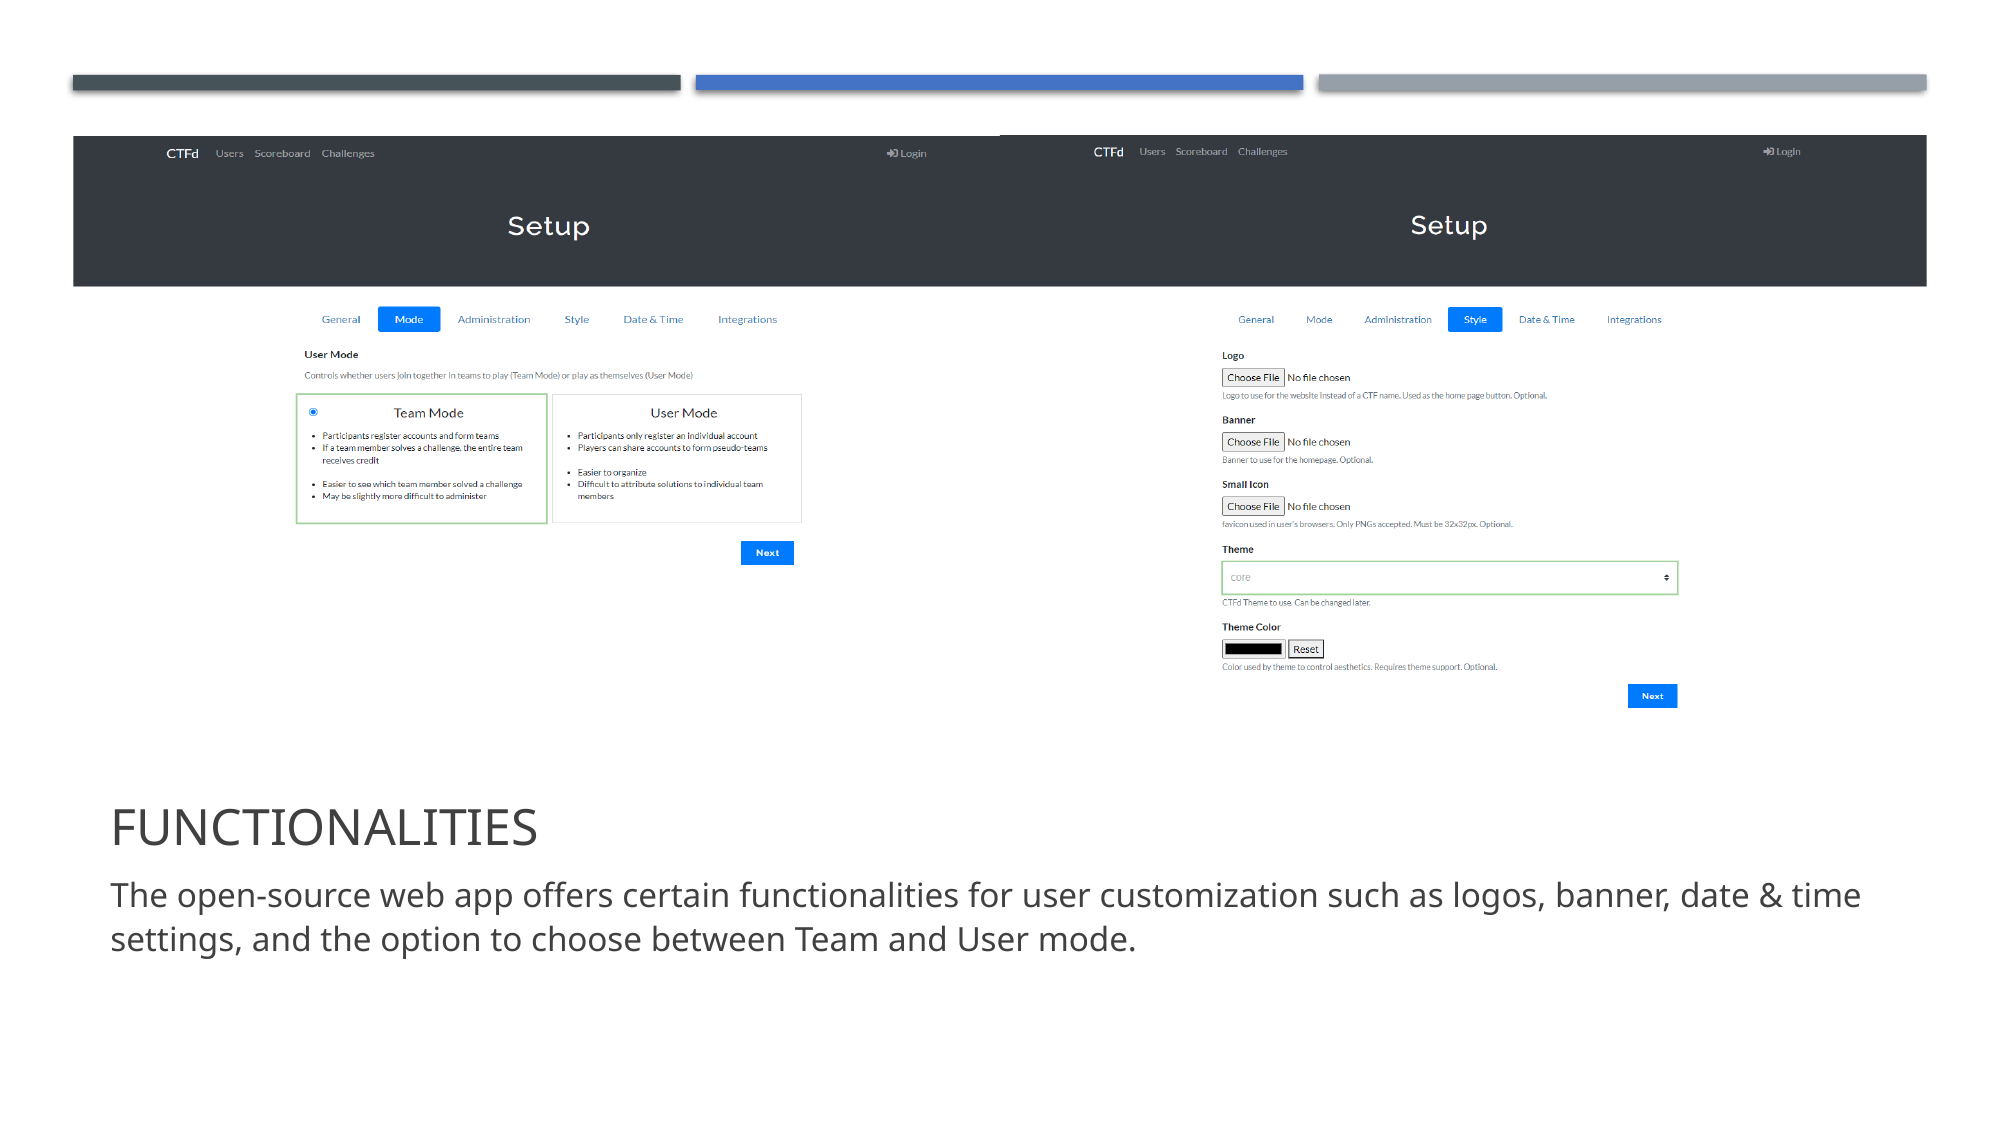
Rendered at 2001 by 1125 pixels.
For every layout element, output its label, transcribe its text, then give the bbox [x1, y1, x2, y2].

picture [72, 134, 1928, 720]
list The open-source web app offers certain functionalities for user customization such as logos, banner, date & time settings, and the option to choose between Team and User mode. [95, 862, 1905, 1027]
title functionalities [95, 769, 1905, 862]
